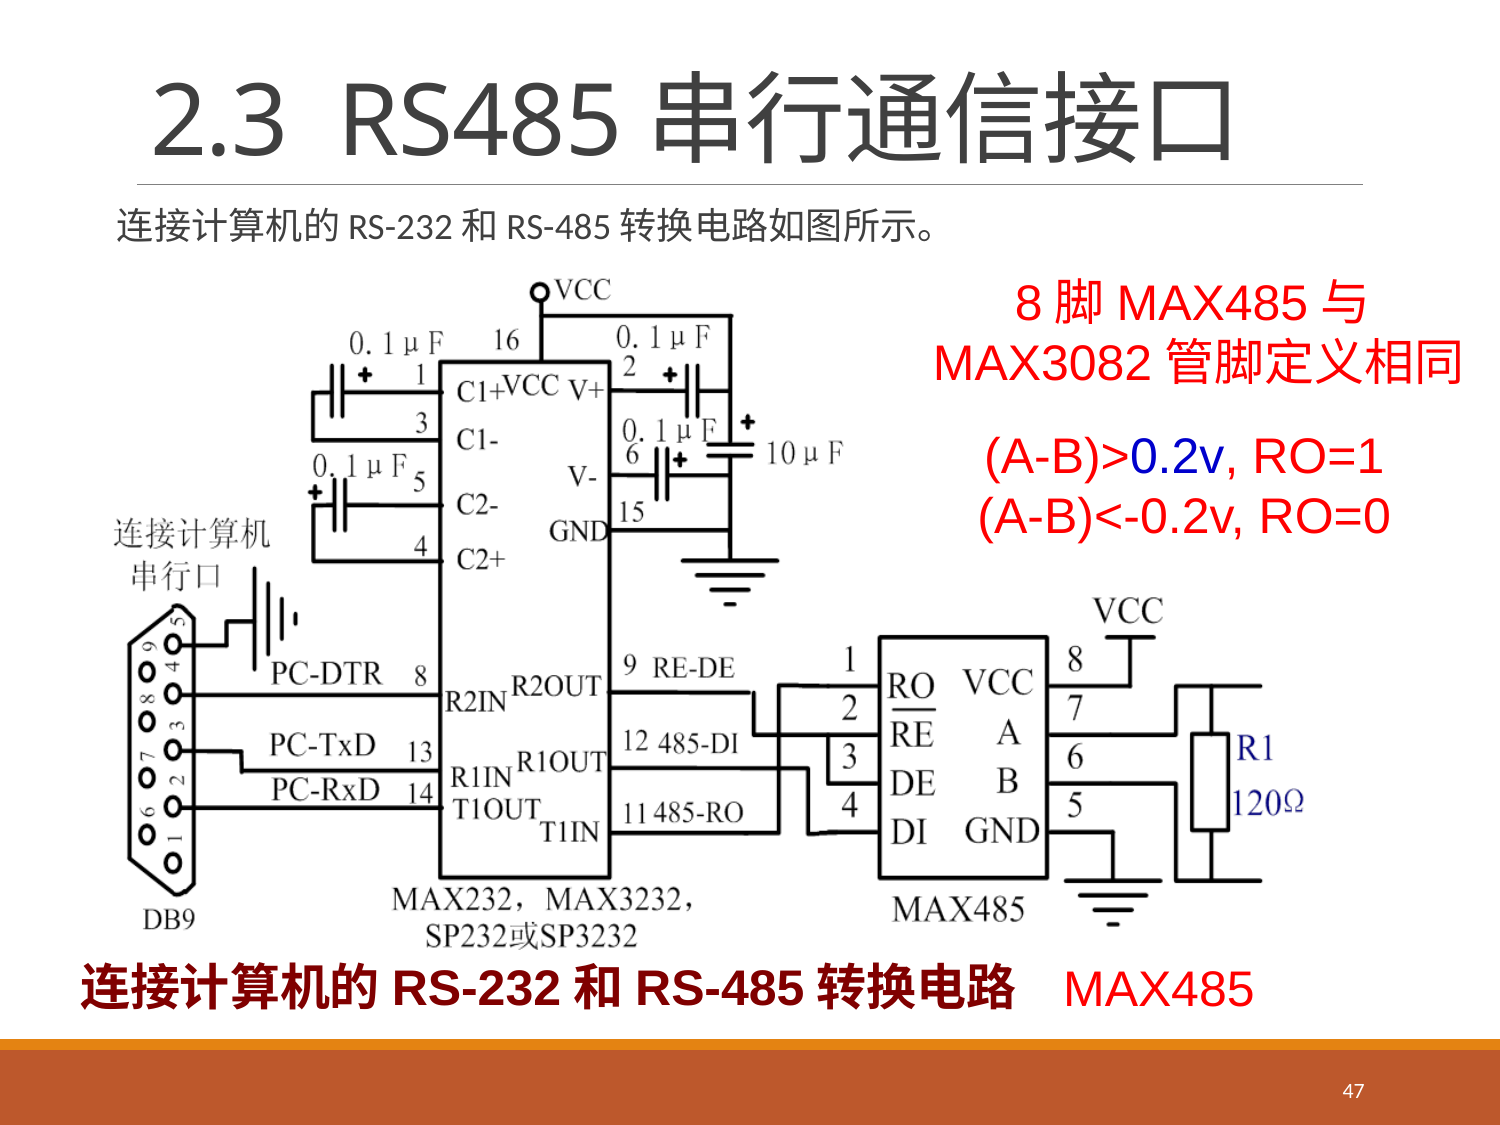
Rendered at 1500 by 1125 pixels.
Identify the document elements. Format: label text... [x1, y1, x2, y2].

list 连接计算机的RS-232和RS-485转换电路如图所示。 [103, 200, 1239, 256]
text_box 连接计算机的RS-232和RS-485转换电路 [65, 947, 1043, 1023]
title 2.3 RS485串行通信接口 [135, 47, 1373, 184]
text_box 8脚MAX485与MAX3082管脚定义相同 [897, 263, 1500, 399]
slide_number 47 [1218, 1059, 1380, 1120]
text_box MAX485 [1048, 959, 1270, 1024]
text_box (A-B)>0.2v, RO=1 (A-B)<-0.2v, RO=0 [1317, 416, 1406, 551]
picture [111, 274, 1309, 951]
